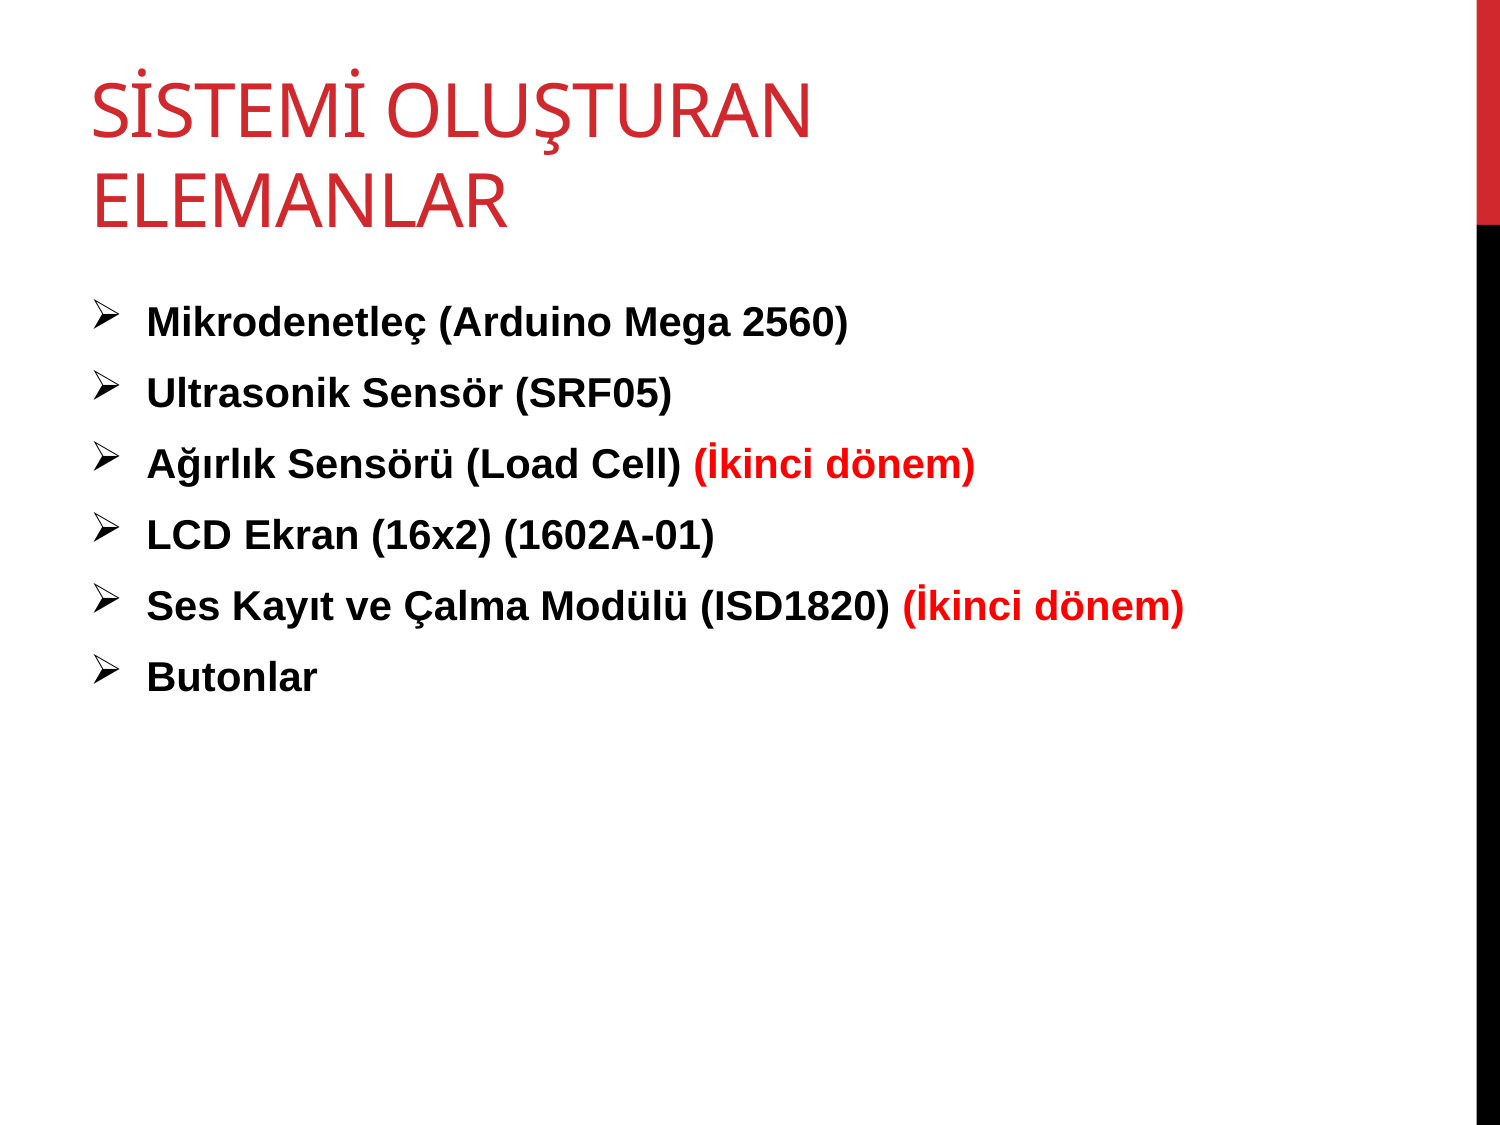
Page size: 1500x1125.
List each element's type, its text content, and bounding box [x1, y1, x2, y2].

list Mikrodenetleç (Arduino Mega 2560) Ultrasonik Sensör (SRF05) Ağırlık Sensörü (Load Cell) (İkinci dönem) LCD Ekran (16x2) (1602A-01) Ses Kayıt ve Çalma Modülü (ISD1820) (İkinci dönem) Butonlar [75, 287, 1325, 1005]
title SİSTEMİ OLUŞTURAN ELEMANLAR [75, 25, 1105, 250]
